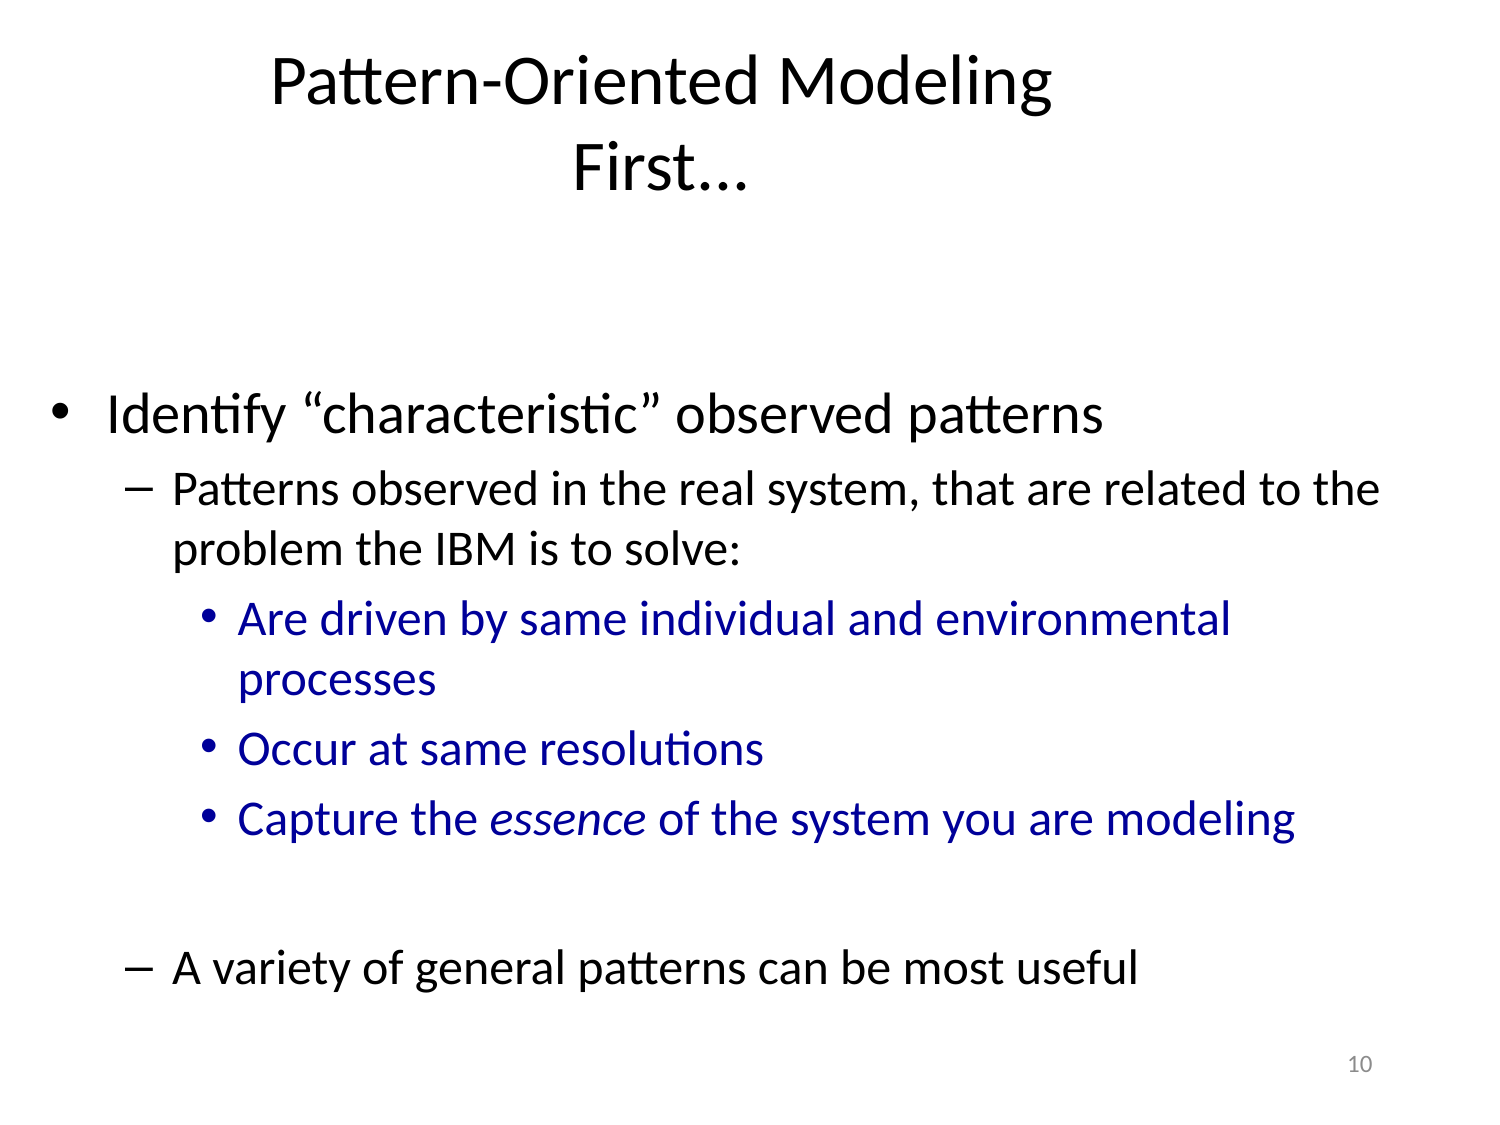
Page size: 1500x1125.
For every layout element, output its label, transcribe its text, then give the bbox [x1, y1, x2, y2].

slide_number 10 [1074, 1043, 1388, 1100]
list Identify “characteristic” observed patterns Patterns observed in the real system, that are related to the problem the IBM is to solve: Are driven by same individual and environmental processes Occur at same resolutions Capture the essence of the system you are modeling A variety of general patterns can be most useful [35, 367, 1454, 1043]
title Pattern-Oriented Modeling First... [60, 24, 1263, 213]
